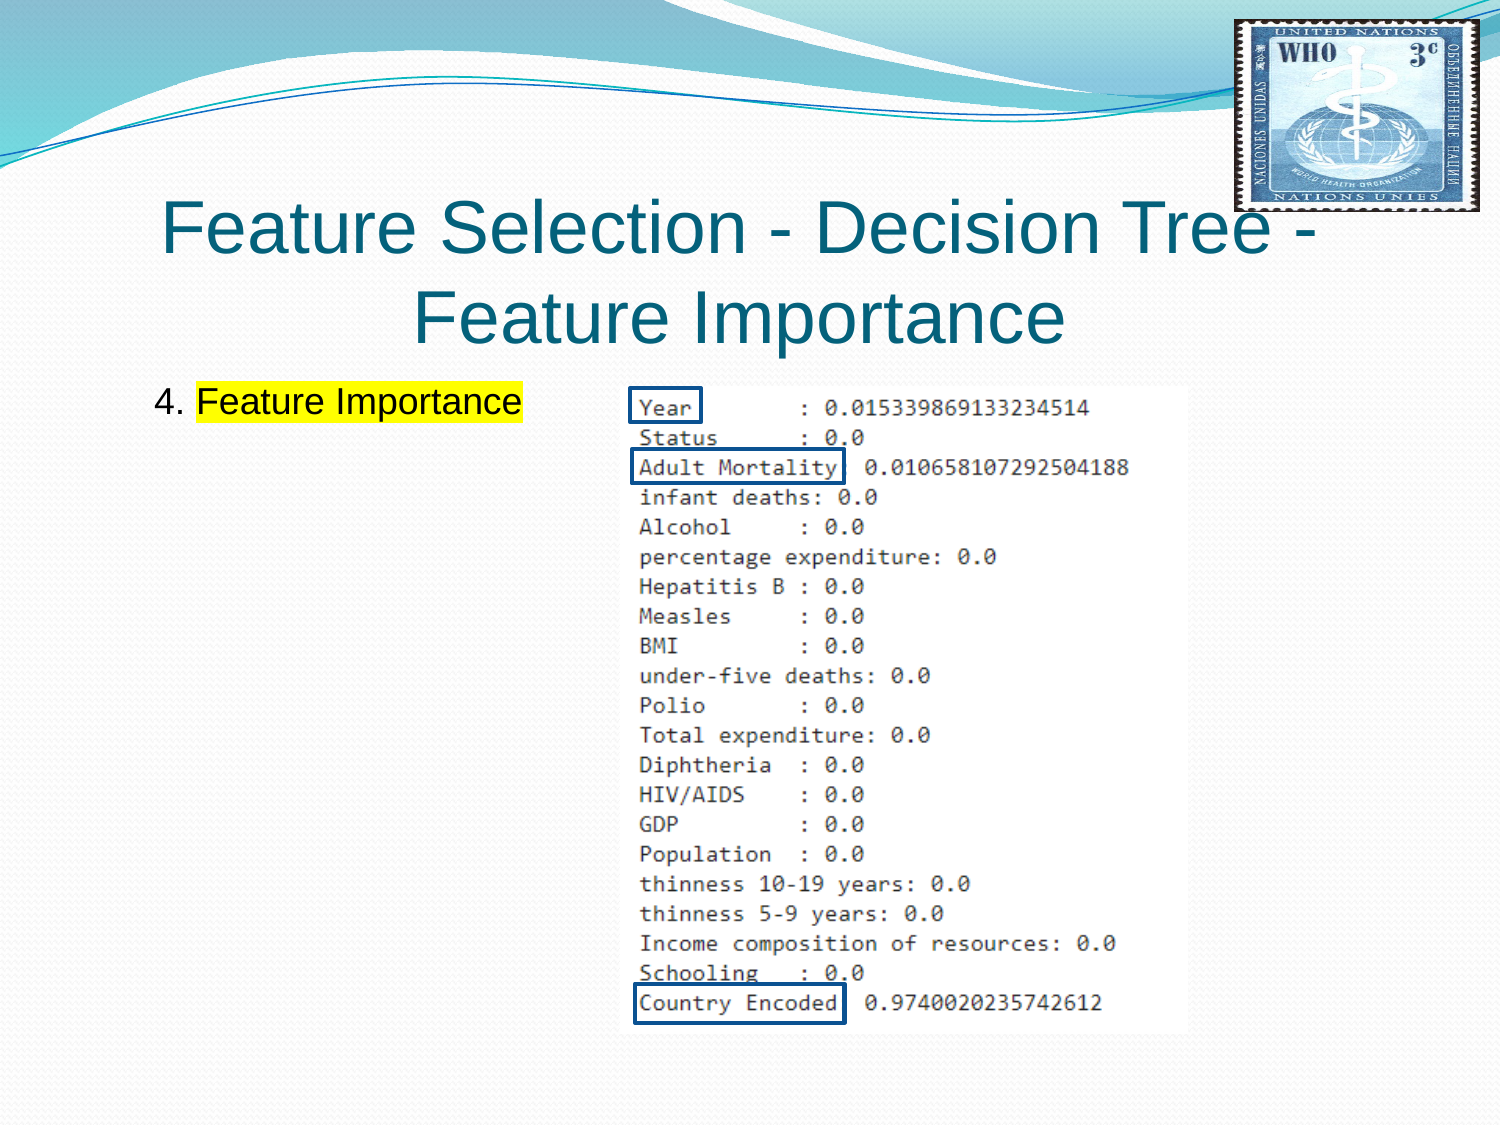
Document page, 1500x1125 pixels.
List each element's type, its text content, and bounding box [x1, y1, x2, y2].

picture [1234, 18, 1481, 212]
title Feature Selection - Decision Tree - Feature Importance [64, 170, 1415, 359]
list 4. Feature Importance [75, 317, 1425, 1038]
picture [619, 386, 1188, 1034]
